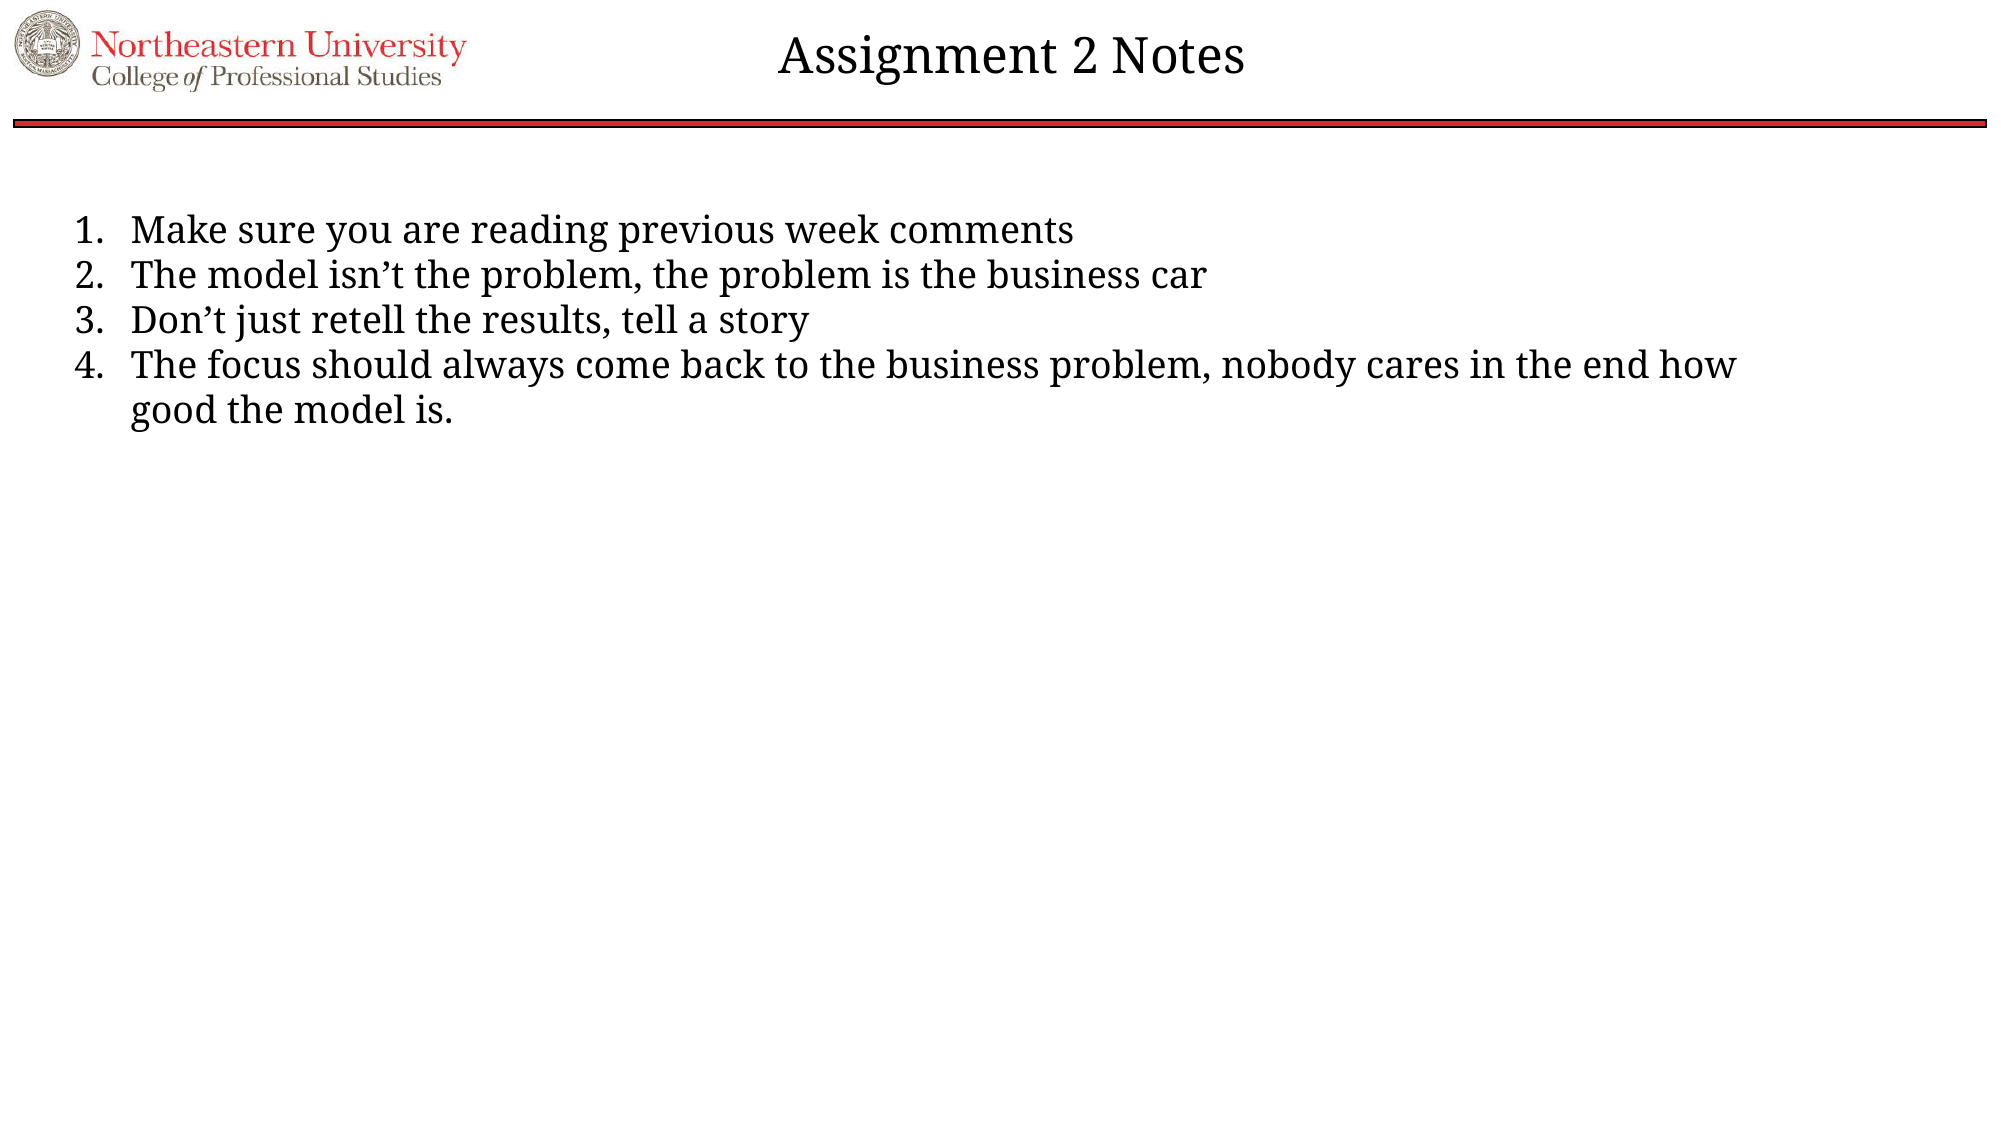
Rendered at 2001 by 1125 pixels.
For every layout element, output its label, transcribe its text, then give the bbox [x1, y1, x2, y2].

text_box Assignment 2 Notes [467, 16, 1577, 91]
text_box Make sure you are reading previous week comments The model isn’t the problem, the problem is the business car Don’t just retell the results, tell a story The focus should always come back to the business problem, nobody cares in the end how good the model is. [59, 199, 1850, 484]
picture [14, 10, 467, 92]
text_box [13, 119, 1987, 128]
